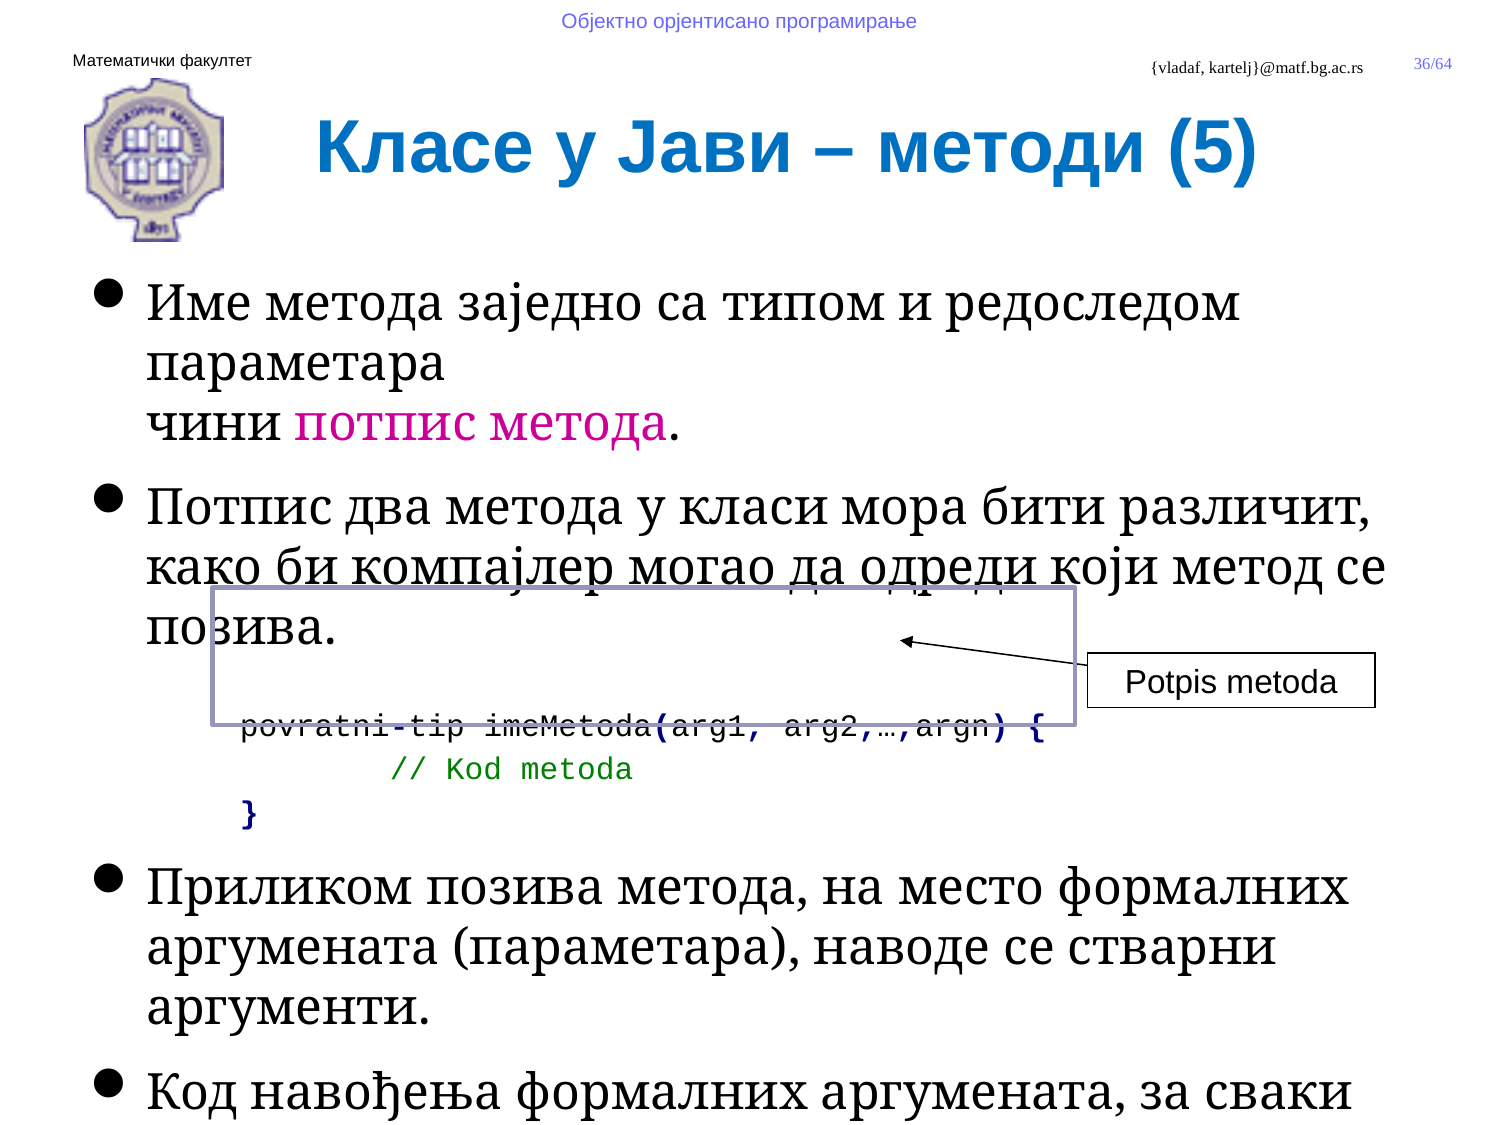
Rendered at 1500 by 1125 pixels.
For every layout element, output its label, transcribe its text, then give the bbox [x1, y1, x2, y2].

picture [84, 78, 224, 242]
text_box [210, 585, 1077, 727]
text_box Име метода заједно са типом и редоследом параметара чини потпис метода. Потпис два метода у класи мора бити различит, како би компајлер могао да одреди који метод се позива. povratni-tip imeMetoda(arg1, arg2,…,argn) { // Kod metoda } Приликом позива метода, на место формалних аргумената (параметара), наводе се стварни аргументи. Код навођења формалних аргумената, за сваки аргумент мора се навести тип аргумента. [74, 262, 1500, 1125]
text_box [899, 640, 1376, 710]
text_box Класе у Јави – методи (5) [301, 90, 1425, 233]
